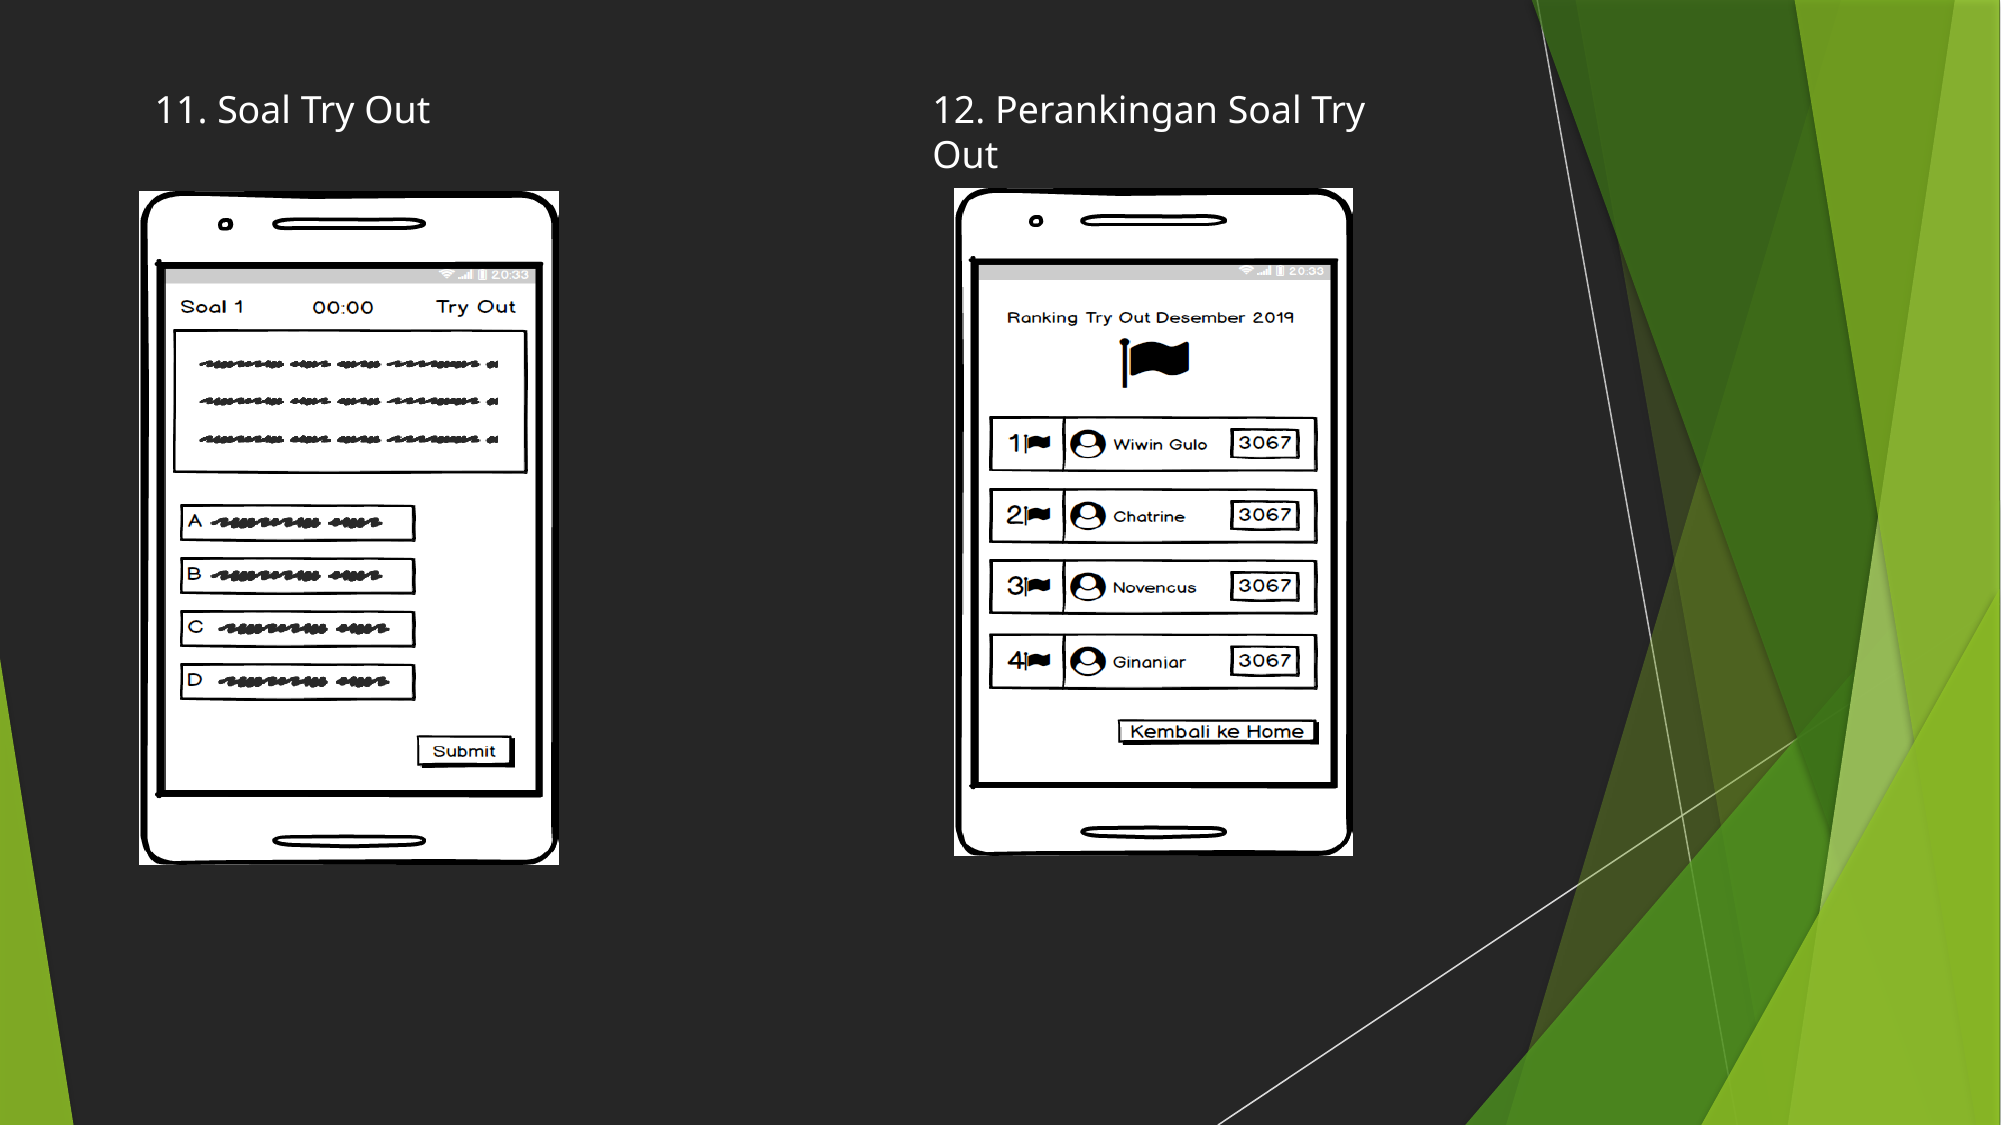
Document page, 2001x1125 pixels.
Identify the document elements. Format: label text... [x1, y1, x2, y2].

text_box 11. Soal Try Out [139, 78, 585, 139]
picture [953, 188, 1353, 857]
picture [139, 190, 559, 865]
text_box 12. Perankingan Soal Try Out [917, 78, 1447, 184]
